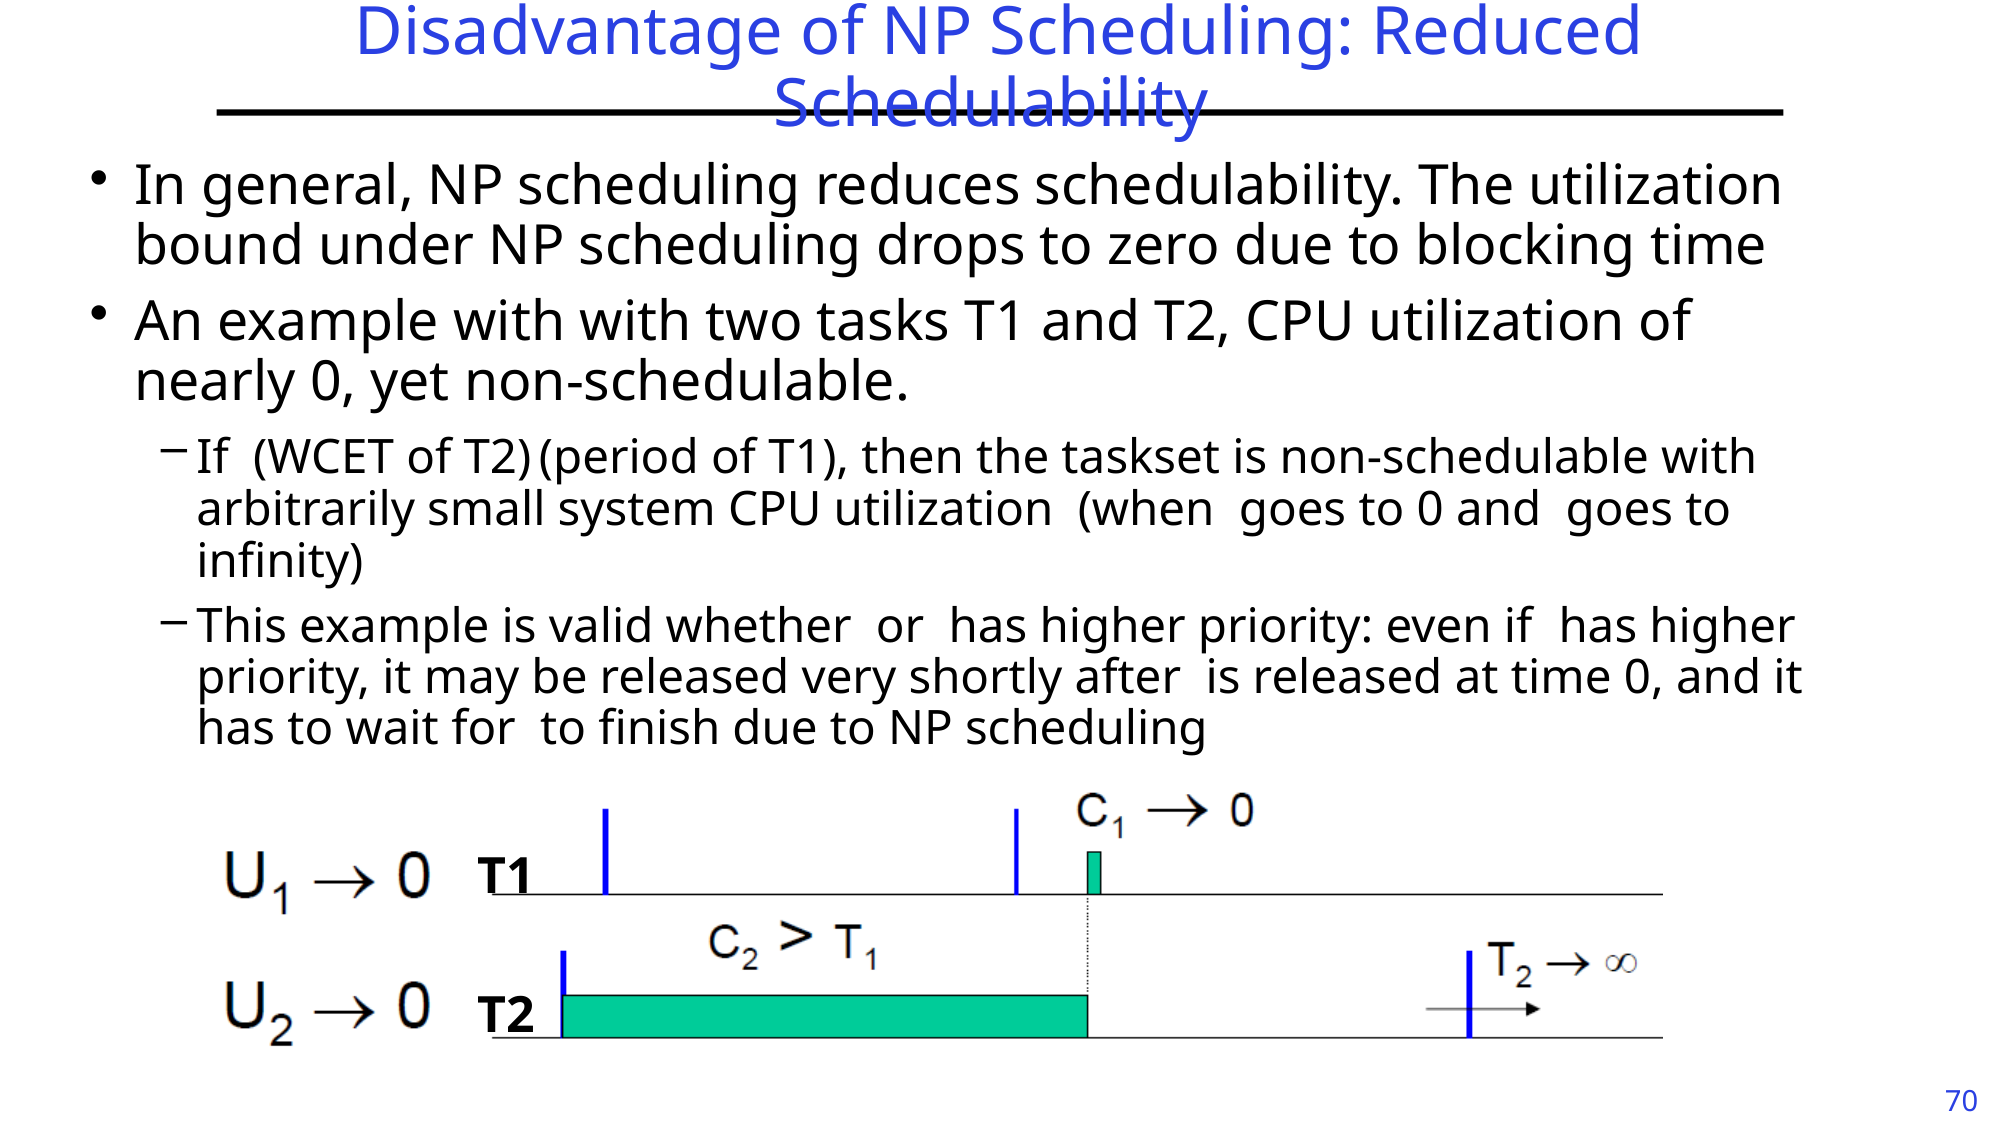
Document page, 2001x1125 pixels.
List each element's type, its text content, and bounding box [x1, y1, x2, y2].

title Disadvantage of NP Scheduling: Reduced Schedulability [216, 24, 1784, 113]
picture [216, 774, 1663, 1049]
